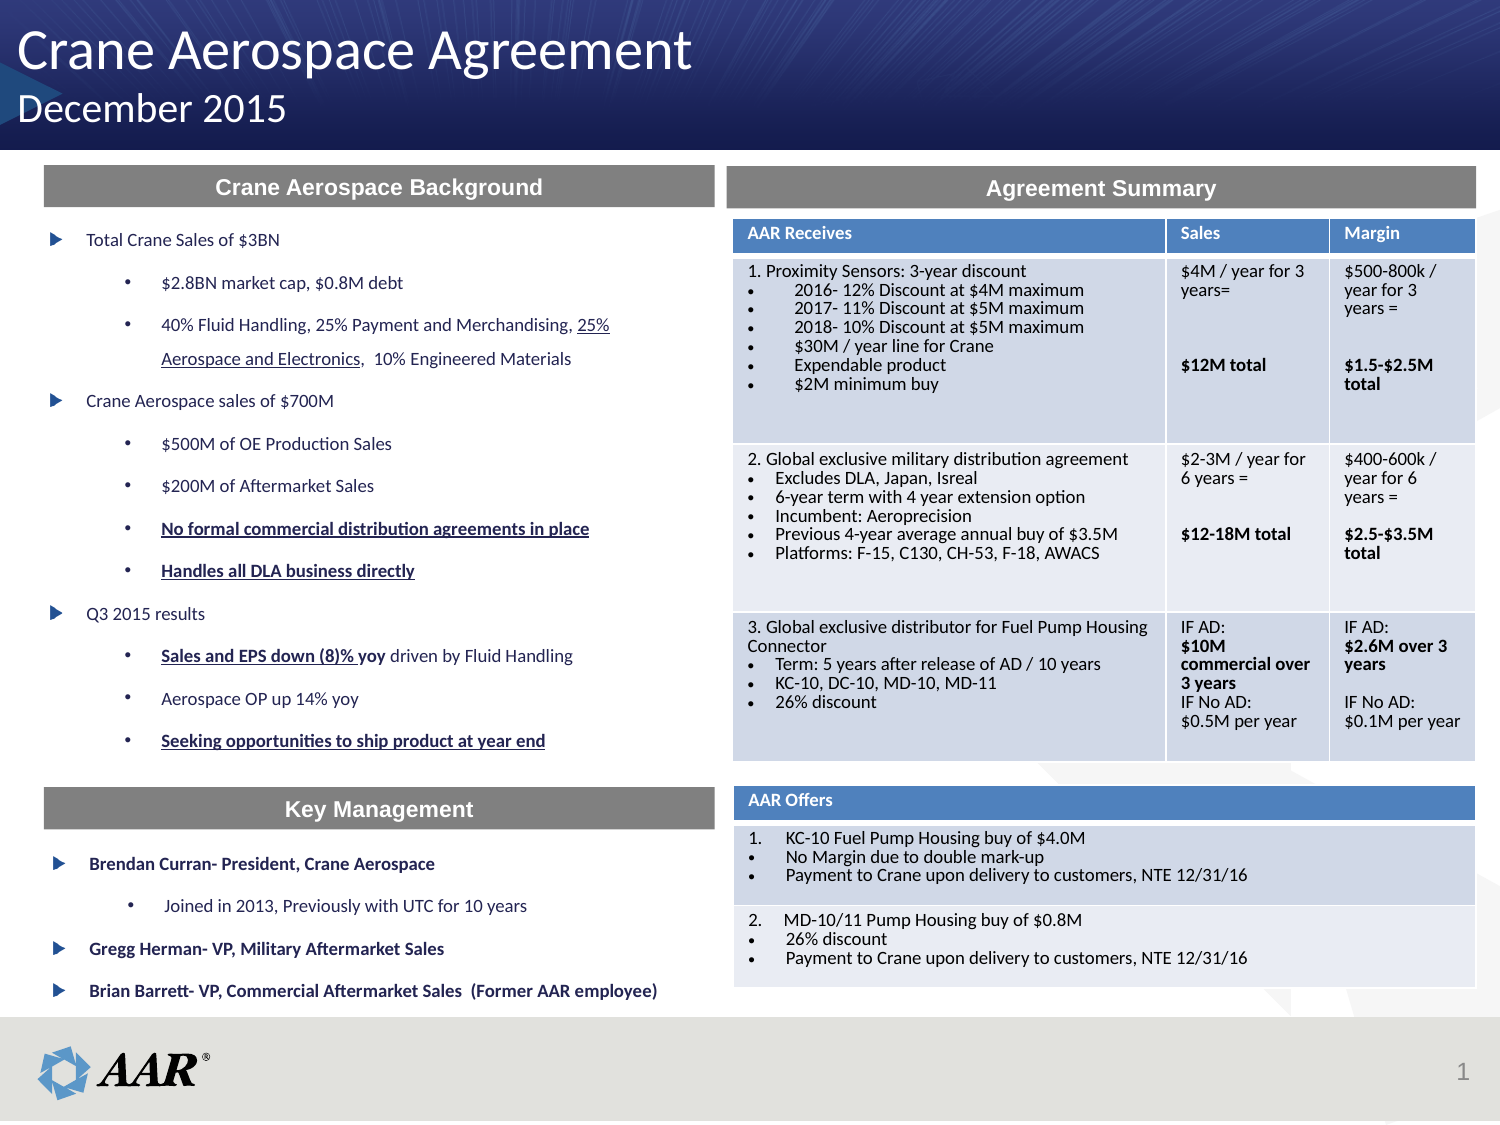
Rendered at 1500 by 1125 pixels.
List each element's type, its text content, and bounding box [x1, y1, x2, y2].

table_header AAR Receives [733, 219, 1165, 253]
picture [49, 393, 63, 407]
picture [52, 856, 66, 870]
text_box Key Management [43, 787, 715, 830]
table_cell $4M / year for 3 years= $12M total [1167, 259, 1329, 443]
table_cell $500-800k / year for 3 years = $1.5-$2.5M total [1330, 259, 1475, 443]
table_cell 1. Proximity Sensors: 3-year discount 2016- 12% Discount at $4M maximum 2017- 11% Discount at $5M maximum 2018- 10% Discount at $5M maximum $30M / year line for Crane Expendable product $2M minimum buy [733, 259, 1165, 443]
text_box Agreement Summary [726, 166, 1477, 209]
text_box Brendan Curran- President, Crane Aerospace Joined in 2013, Previously with UTC for 10 years Gregg Herman- VP, Military Aftermarket Sales Brian Barrett- VP, Commercial Aftermarket Sales (Former AAR employee) [37, 832, 694, 1033]
table_header Sales [1167, 219, 1329, 253]
text_box Crane Aerospace Agreement December 2015 [2, 2, 1353, 140]
table_cell 2. Global exclusive military distribution agreement Excludes DLA, Japan, Isreal 6-year term with 4 year extension option Incumbent: Aeroprecision Previous 4-year average annual buy of $3.5M Platforms: F-15, C130, CH-53, F-18, AWACS [733, 445, 1165, 611]
table_cell 3. Global exclusive distributor for Fuel Pump Housing Connector Term: 5 years after release of AD / 10 years KC-10, DC-10, MD-10, MD-11 26% discount [733, 613, 1165, 761]
table_cell IF AD: $10M commercial over 3 years IF No AD: $0.5M per year [1167, 613, 1329, 761]
table_cell $2-3M / year for 6 years = $12-18M total [1167, 445, 1329, 611]
text_box Crane Aerospace Background [43, 165, 715, 208]
table_header Margin [1330, 219, 1475, 253]
picture [52, 941, 66, 955]
picture [0, 1017, 1500, 1121]
picture [52, 983, 66, 997]
table_cell $400-600k / year for 6 years = $2.5-$3.5M total [1330, 445, 1475, 611]
picture [49, 232, 63, 246]
table_cell 2. MD-10/11 Pump Housing buy of $0.8M 26% discount Payment to Crane upon delivery to customers, NTE 12/31/16 [734, 906, 1475, 987]
picture [49, 605, 63, 620]
table_cell KC-10 Fuel Pump Housing buy of $4.0M No Margin due to double mark-up Payment to Crane upon delivery to customers, NTE 12/31/16 [734, 826, 1475, 905]
picture [0, 0, 1500, 150]
text_box Total Crane Sales of $3BN $2.8BN market cap, $0.8M debt 40% Fluid Handling, 25% Payment and Merchandising, 25% Aerospace and Electronics, 10% Engineered Materials Crane Aerospace sales of $700M $500M of OE Production Sales $200M of Aftermarket Sales No formal commercial distribution agreements in place Handles all DLA business directly Q3 2015 results Sales and EPS down (8)% yoy driven by Fluid Handling Aerospace OP up 14% yoy Seeking opportunities to ship product at year end [34, 209, 692, 452]
table_cell IF AD: $2.6M over 3 years IF No AD: $0.1M per year [1330, 613, 1475, 761]
table_header AAR Offers [734, 786, 1475, 820]
slide_number 1 [1135, 1040, 1486, 1100]
